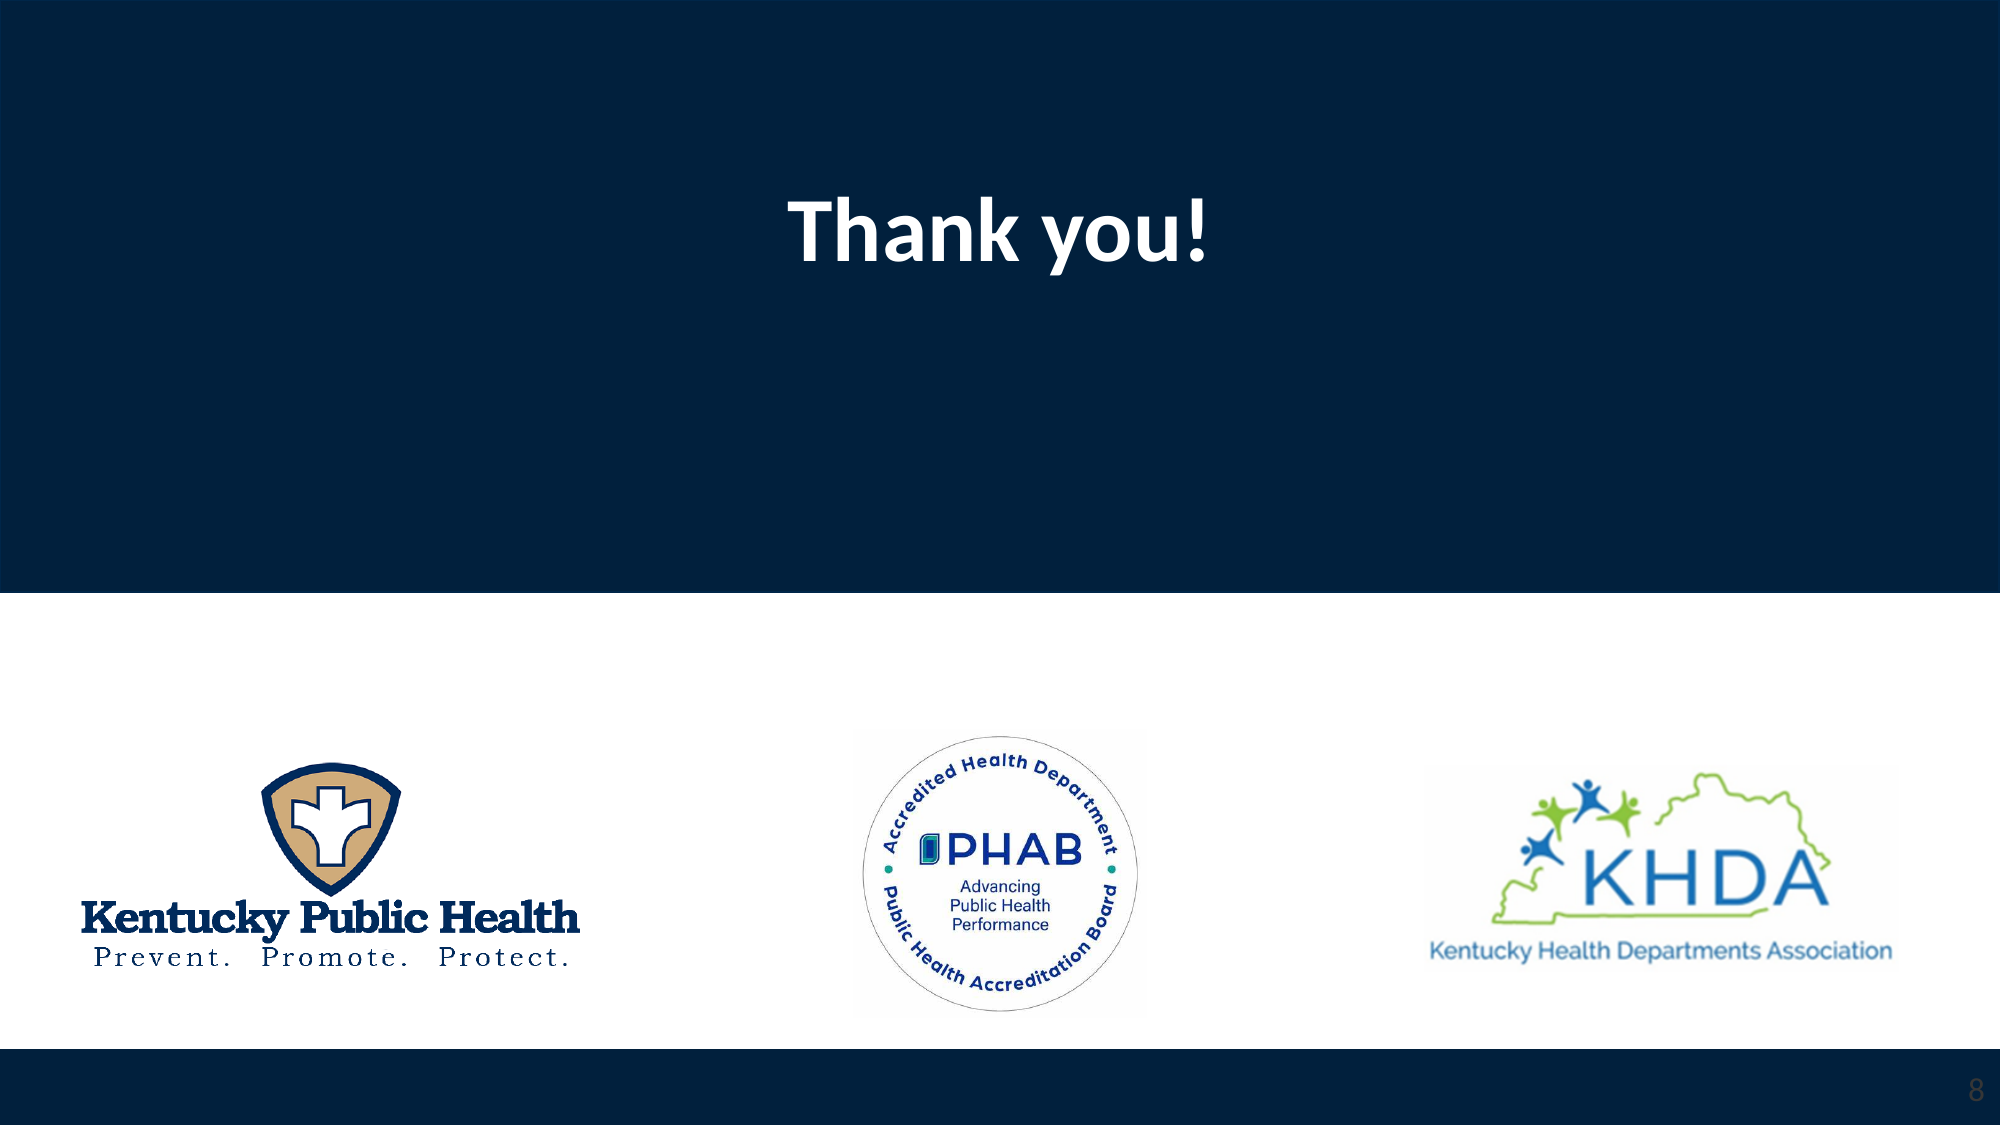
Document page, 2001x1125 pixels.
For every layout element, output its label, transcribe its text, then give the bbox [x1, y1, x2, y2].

title Thank you! [75, 76, 1925, 388]
picture [1412, 751, 1925, 977]
slide_number 8 [1885, 1067, 2000, 1109]
picture [73, 751, 588, 977]
picture [853, 729, 1147, 1018]
